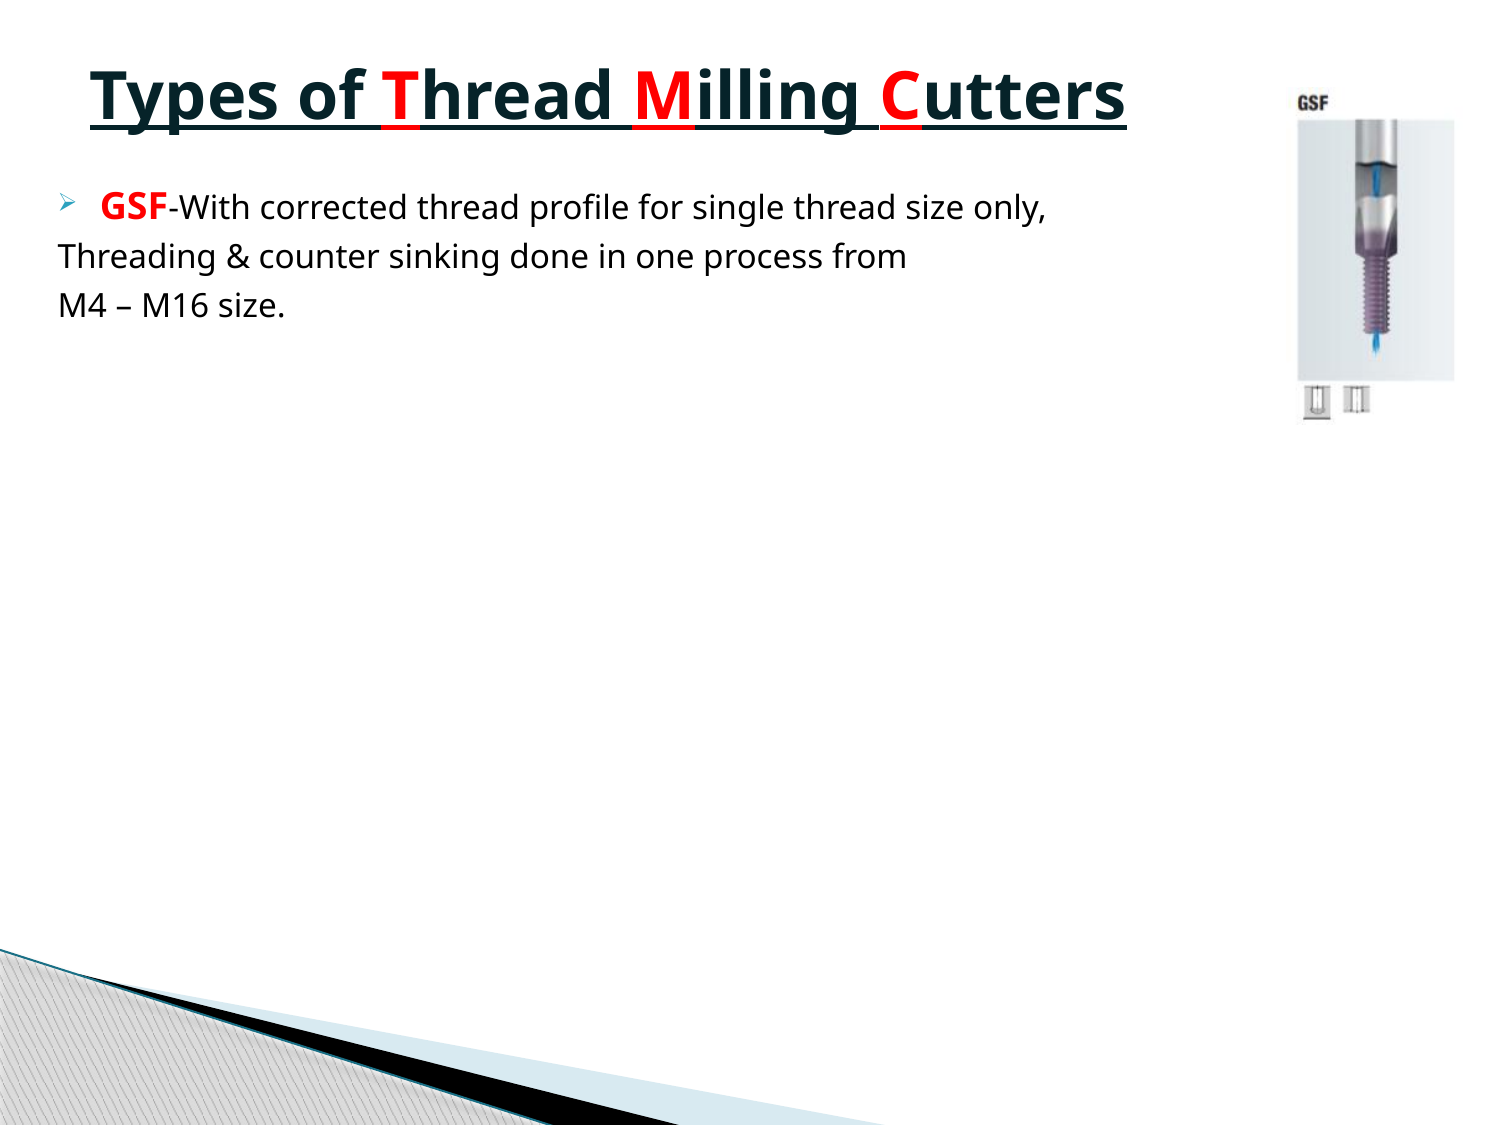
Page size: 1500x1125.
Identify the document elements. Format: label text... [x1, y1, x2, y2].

list GSF-With corrected thread profile for single thread size only, Threading & counter sinking done in one process from M4 – M16 size. [24, 174, 1425, 986]
picture [1286, 87, 1463, 426]
title Types of Thread Milling Cutters [75, 45, 1425, 233]
